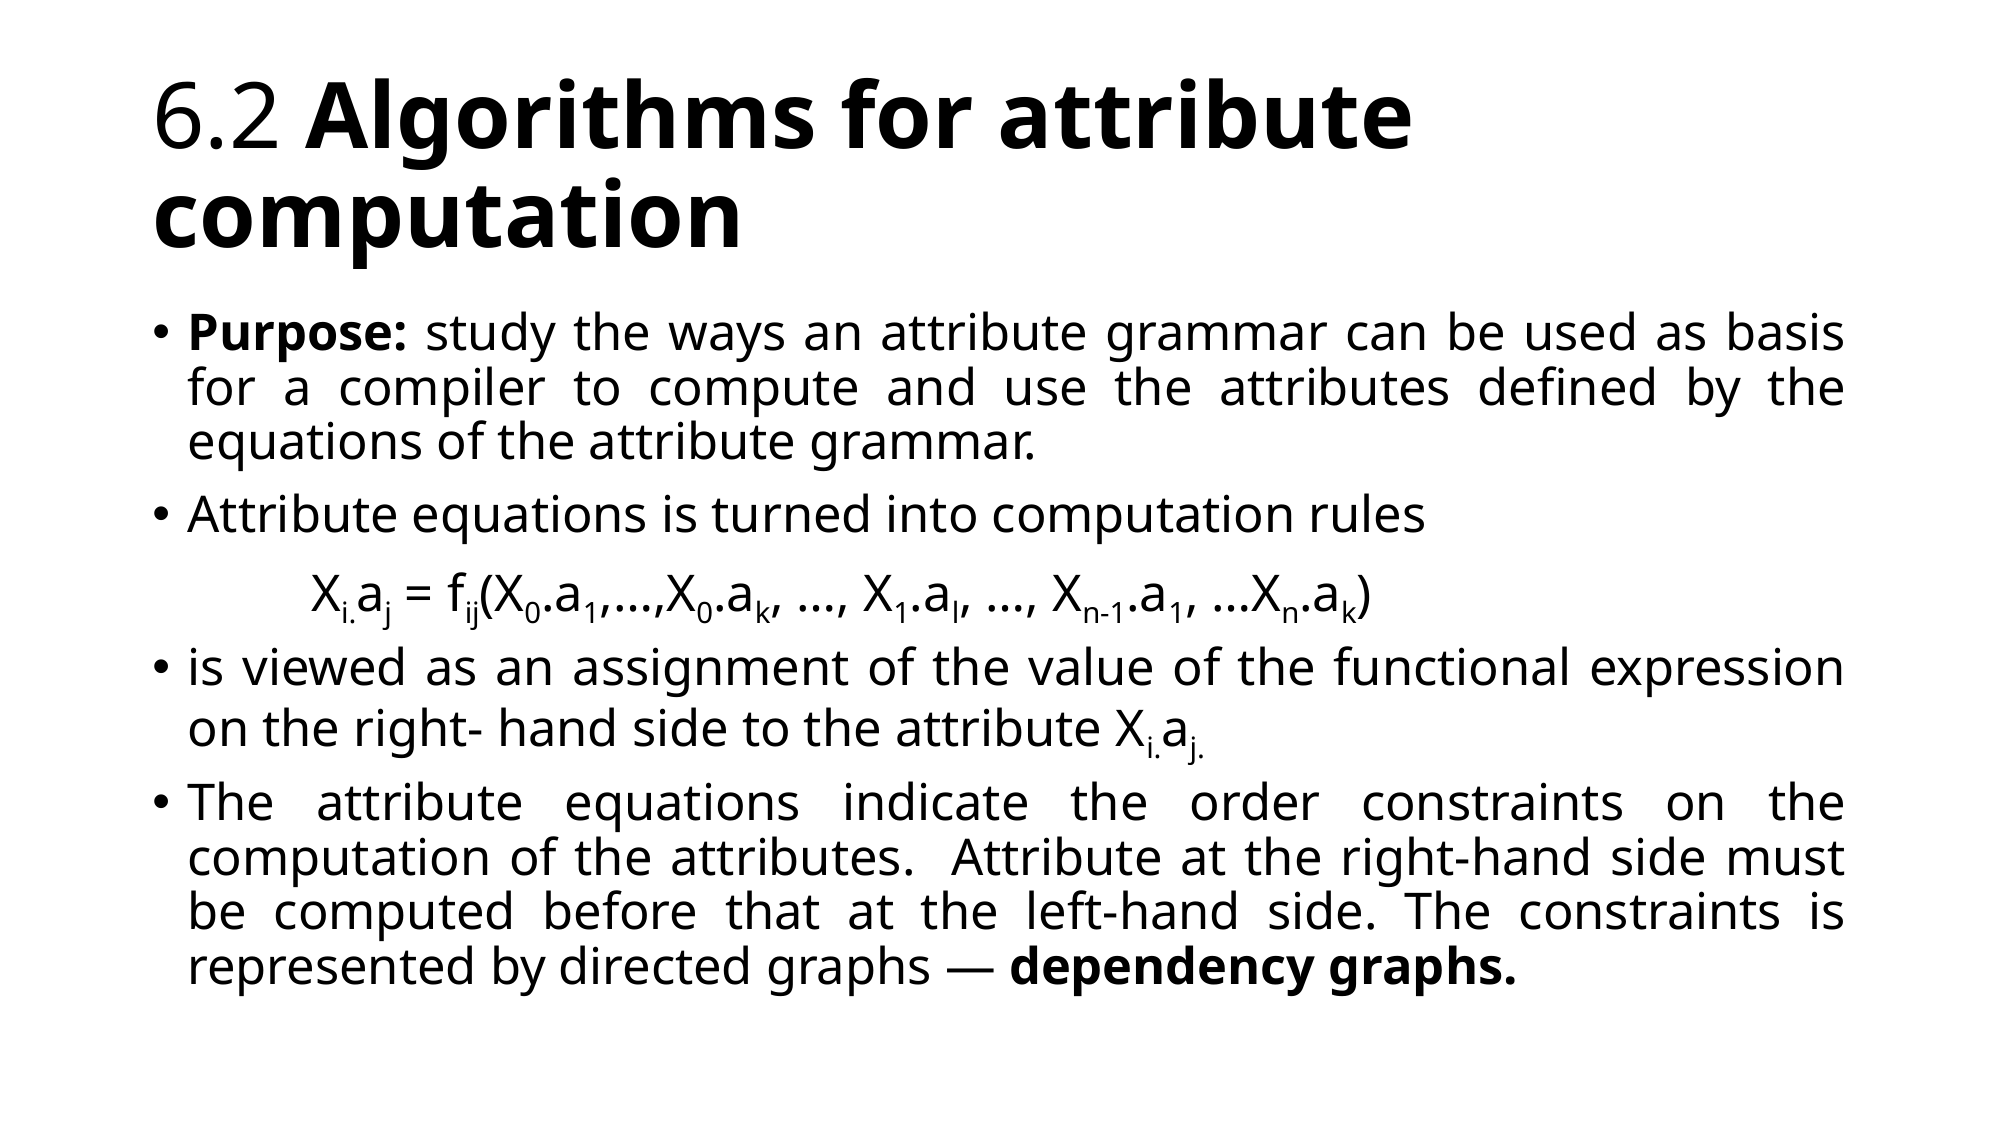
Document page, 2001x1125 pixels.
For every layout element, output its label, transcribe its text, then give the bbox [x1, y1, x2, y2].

title 6.2 Algorithms for attribute computation [137, 59, 1863, 278]
list Purpose: study the ways an attribute grammar can be used as basis for a compiler to compute and use the attributes defined by the equations of the attribute grammar. Attribute equations is turned into computation rules Xi.aj = fij(X0.a1,…,X0.ak, …, X1.al, …, Xn-1.a1, …Xn.ak) is viewed as an assignment of the value of the functional expression on the right- hand side to the attribute Xi.aj. The attribute equations indicate the order constraints on the computation of the attributes. Attribute at the right-hand side must be computed before that at the left-hand side. The constraints is represented by directed graphs — dependency graphs. [137, 299, 1863, 1014]
